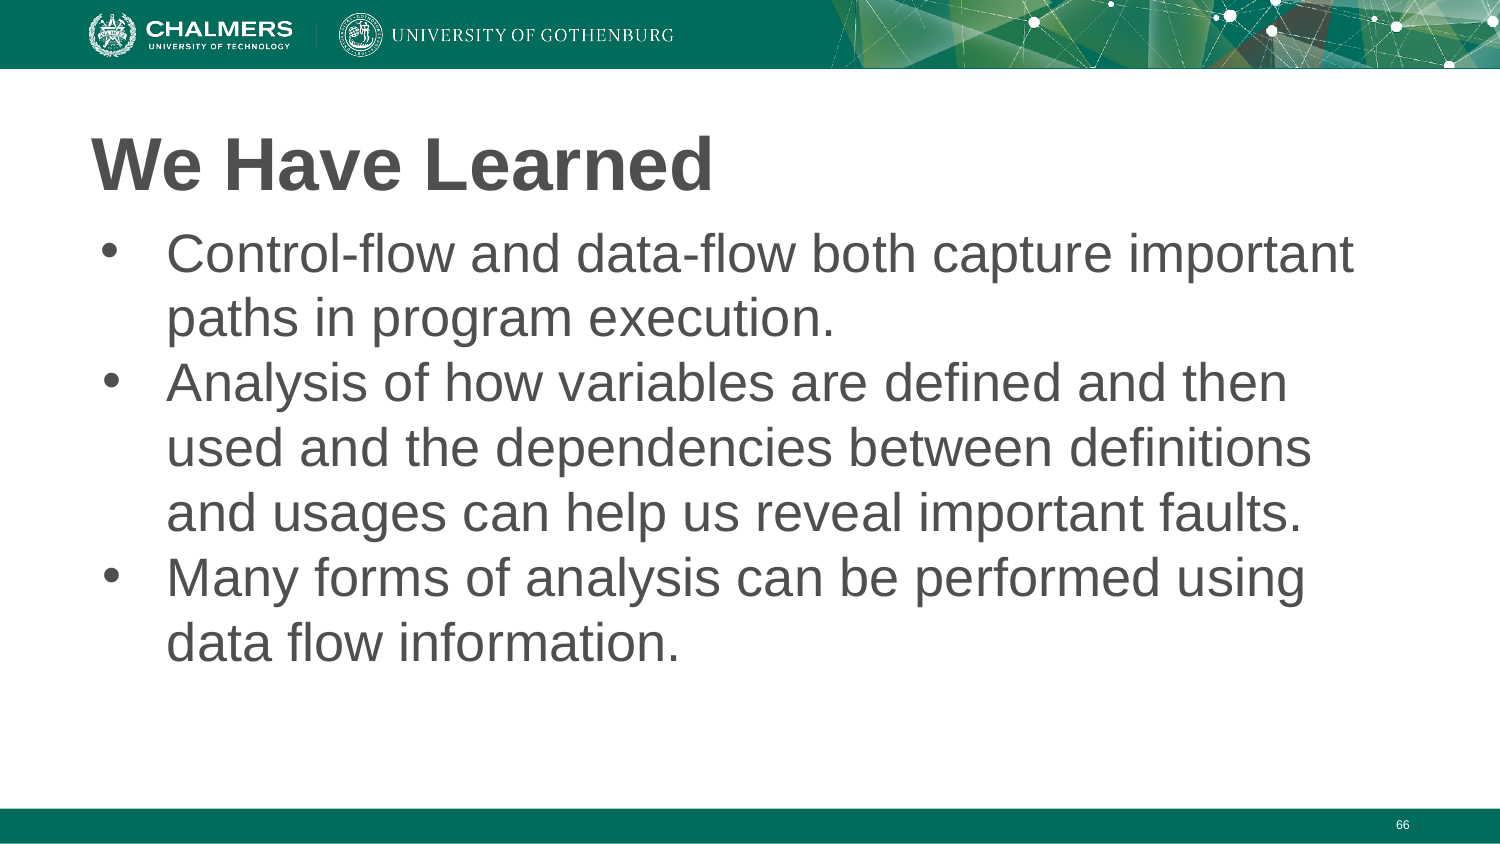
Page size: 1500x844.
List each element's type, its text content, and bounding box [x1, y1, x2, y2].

slide_number ‹#› [1074, 809, 1425, 844]
picture [759, 0, 1500, 68]
title We Have Learned [76, 100, 1425, 210]
list Control-flow and data-flow both capture important paths in program execution. Analysis of how variables are defined and then used and the dependencies between definitions and usages can help us reveal important faults. Many forms of analysis can be performed using data flow information. [76, 210, 1425, 782]
picture [64, 0, 696, 85]
